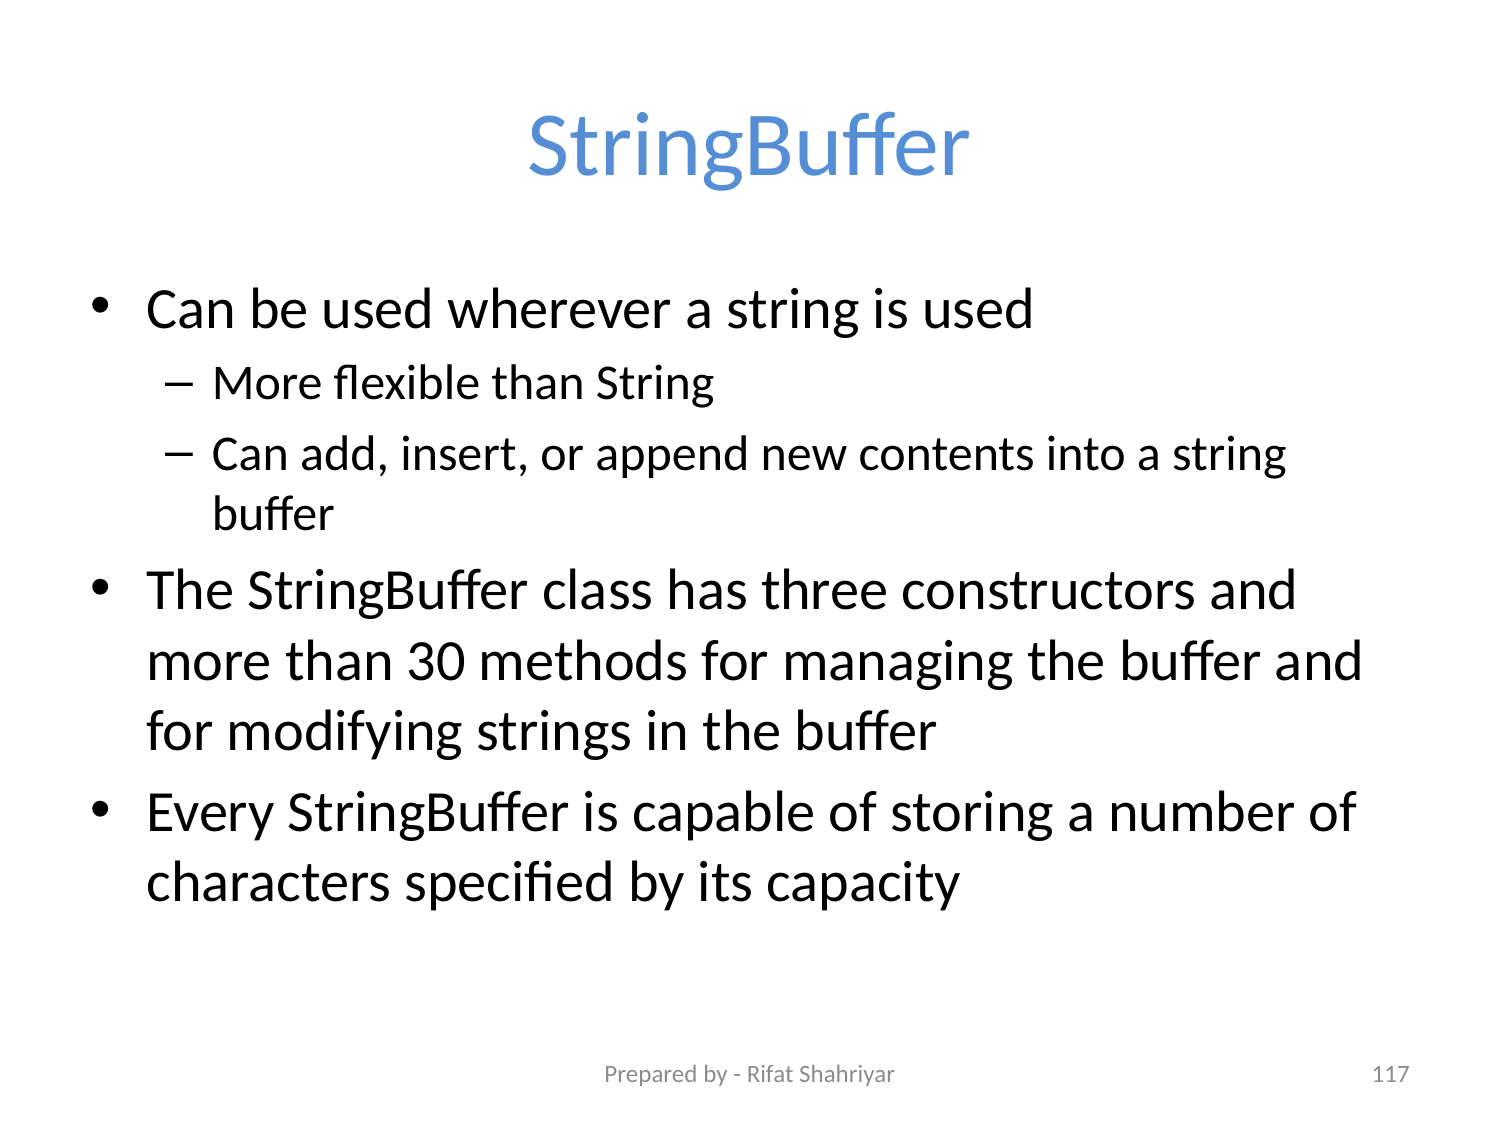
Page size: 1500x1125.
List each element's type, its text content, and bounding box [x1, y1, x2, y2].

list Can be used wherever a string is used More flexible than String Can add, insert, or append new contents into a string buffer The StringBuffer class has three constructors and more than 30 methods for managing the buffer and for modifying strings in the buffer Every StringBuffer is capable of storing a number of characters specified by its capacity [75, 262, 1425, 1005]
title StringBuffer [75, 45, 1425, 233]
slide_number 117 [1074, 1042, 1425, 1103]
footer Prepared by - Rifat Shahriyar [512, 1042, 988, 1103]
